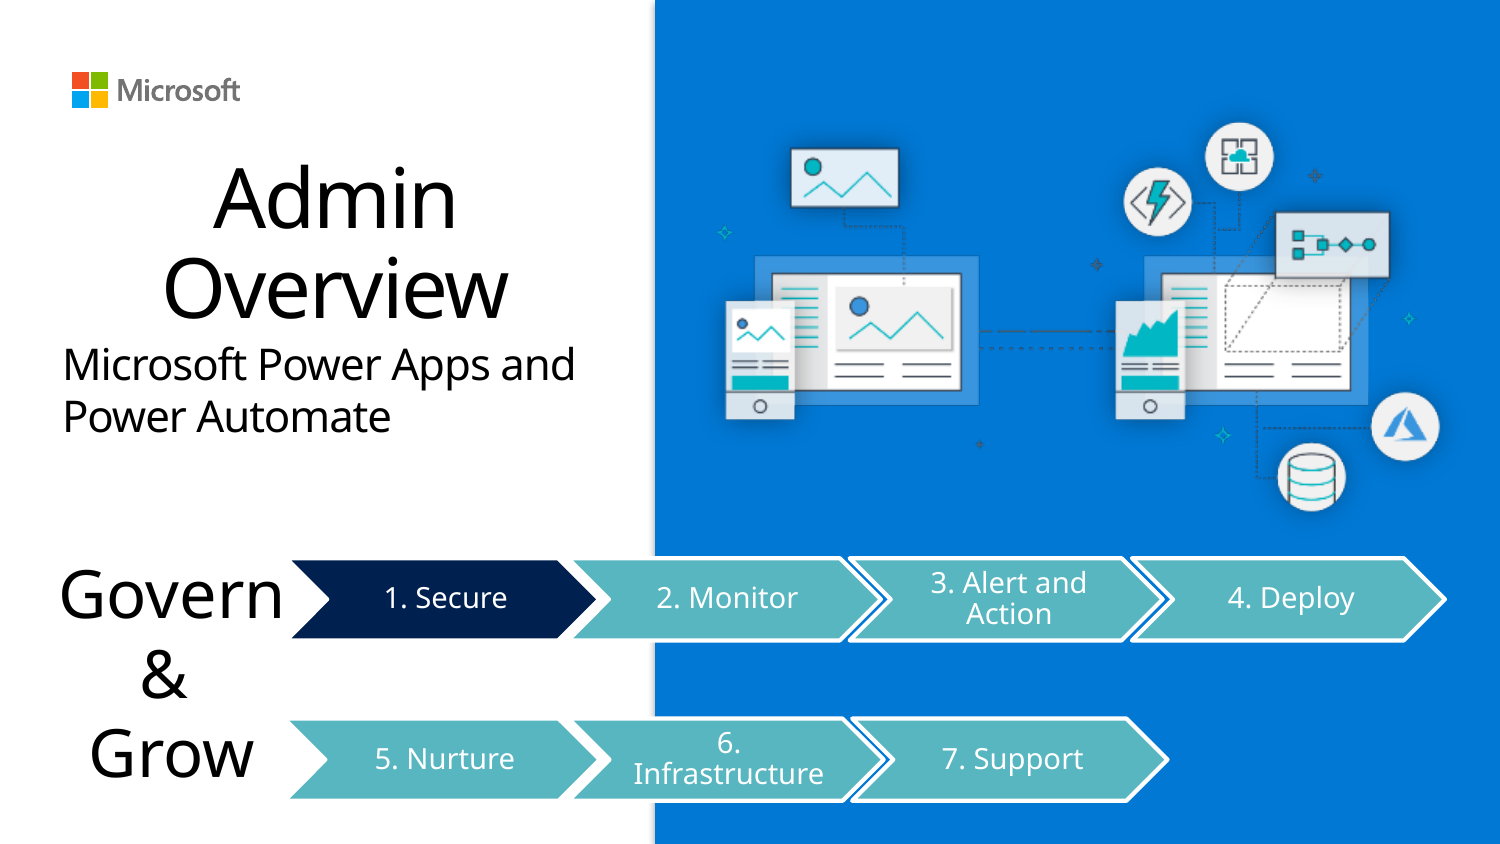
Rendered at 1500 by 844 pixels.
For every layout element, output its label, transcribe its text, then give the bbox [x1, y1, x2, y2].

title Admin Overview [53, 245, 619, 337]
text_box Microsoft Power Apps and Power Automate [62, 336, 610, 494]
picture [656, 1, 1500, 634]
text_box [284, 718, 1169, 801]
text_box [285, 557, 1446, 641]
text_box Govern & Grow [58, 551, 287, 792]
